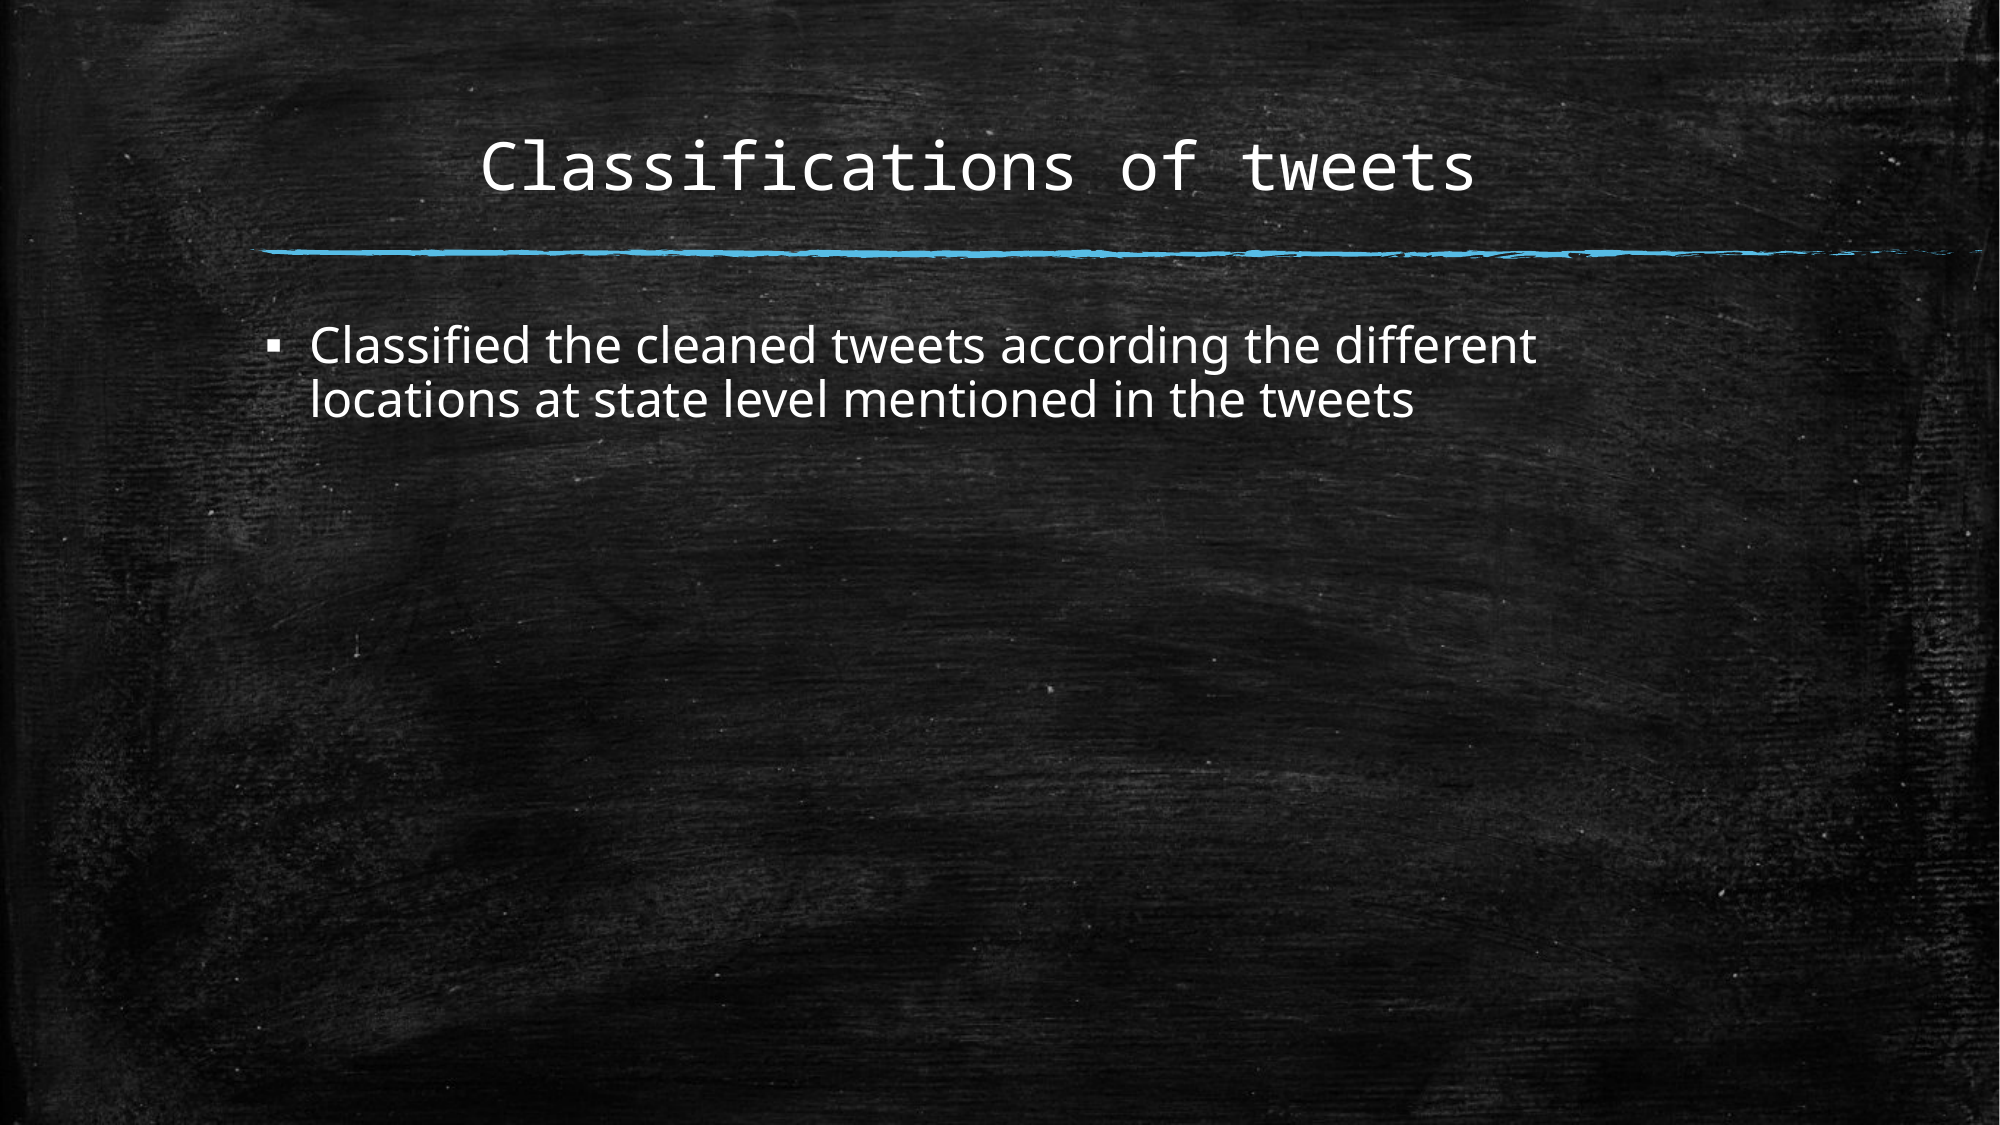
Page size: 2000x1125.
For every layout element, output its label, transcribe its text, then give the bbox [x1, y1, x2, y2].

list Classified the cleaned tweets according the different locations at state level mentioned in the tweets [249, 312, 1750, 1013]
title Classifications of tweets [249, 45, 1750, 213]
